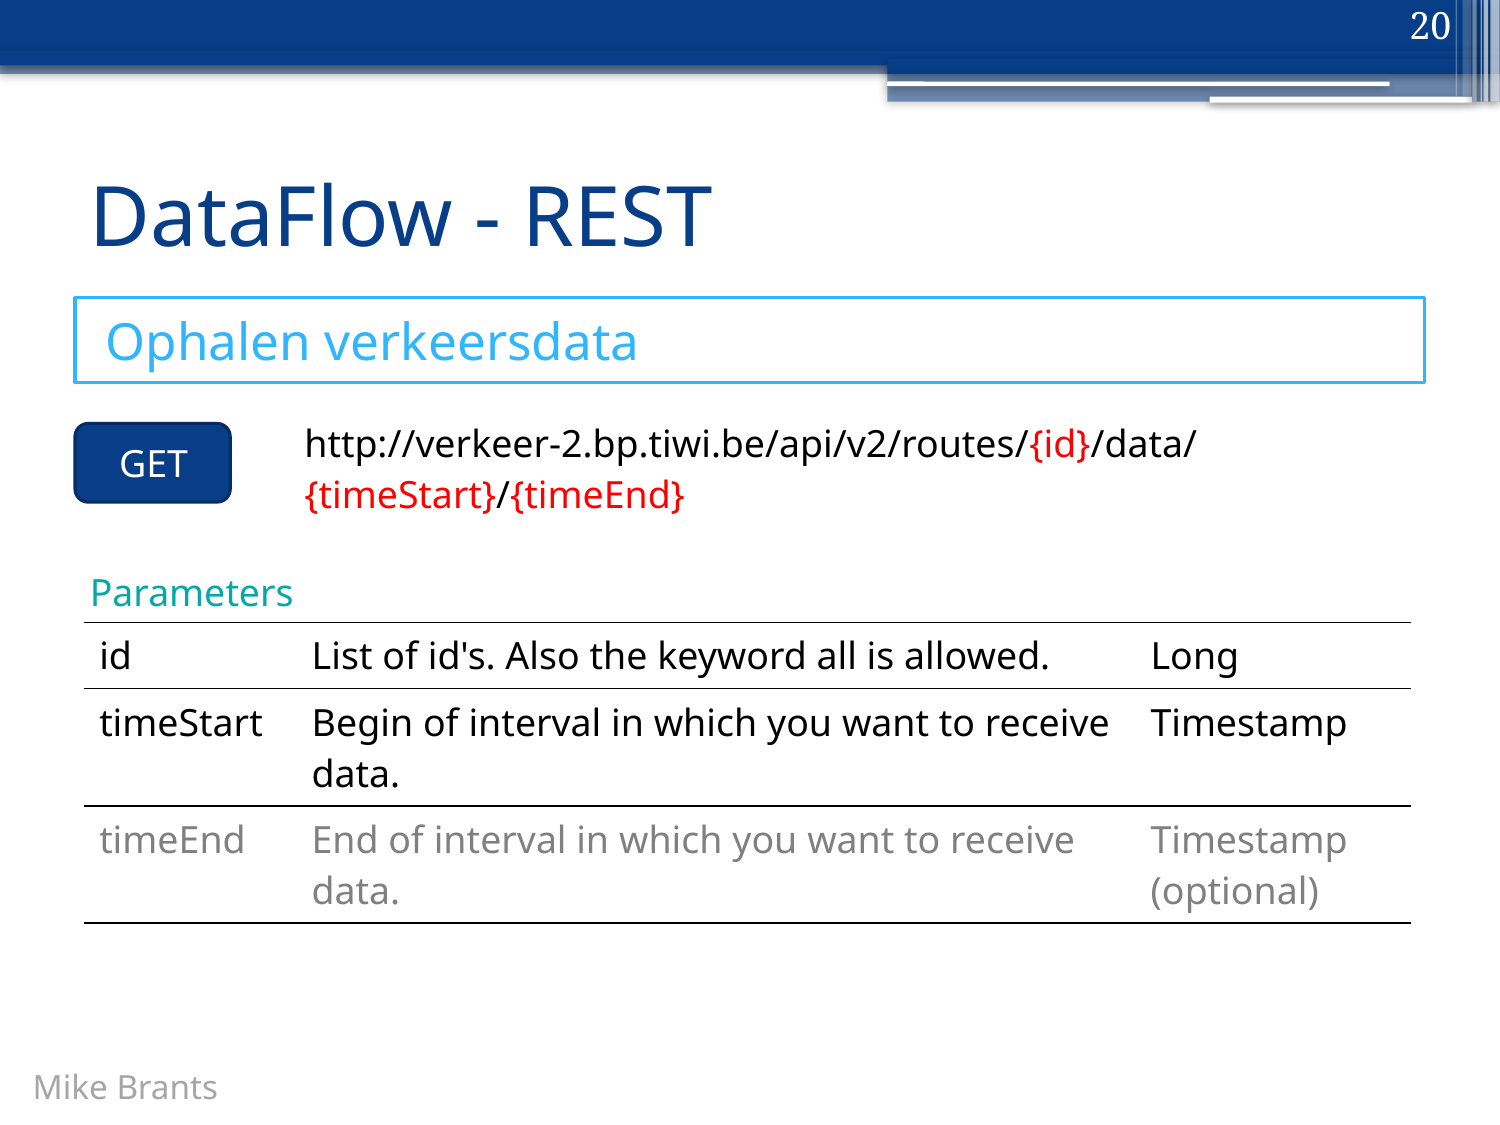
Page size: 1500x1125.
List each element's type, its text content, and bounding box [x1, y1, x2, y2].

text_box Parameters [74, 561, 1383, 622]
table_header Long [1136, 623, 1411, 688]
table_cell Timestamp (optional) [1136, 807, 1411, 922]
table_header List of id's. Also the keyword all is allowed. [297, 623, 1136, 688]
table_cell Begin of interval in which you want to receive data. [297, 689, 1136, 805]
title DataFlow - REST [75, 125, 1425, 296]
table_header id [84, 623, 297, 688]
table_header GET [77, 423, 230, 502]
table_header http://verkeer-2.bp.tiwi.be/api/v2/routes/{id}/data/{timeStart}/{timeEnd} [289, 410, 1403, 527]
slide_number 20 [1341, 0, 1466, 61]
table_cell Timestamp [1136, 689, 1411, 805]
table_cell timeEnd [84, 807, 297, 922]
list Mike Brants [0, 1058, 644, 1125]
text_box Ophalen verkeersdata [73, 296, 1426, 384]
table_cell timeStart [84, 689, 297, 805]
table_cell End of interval in which you want to receive data. [297, 807, 1136, 922]
text_box [73, 427, 77, 499]
